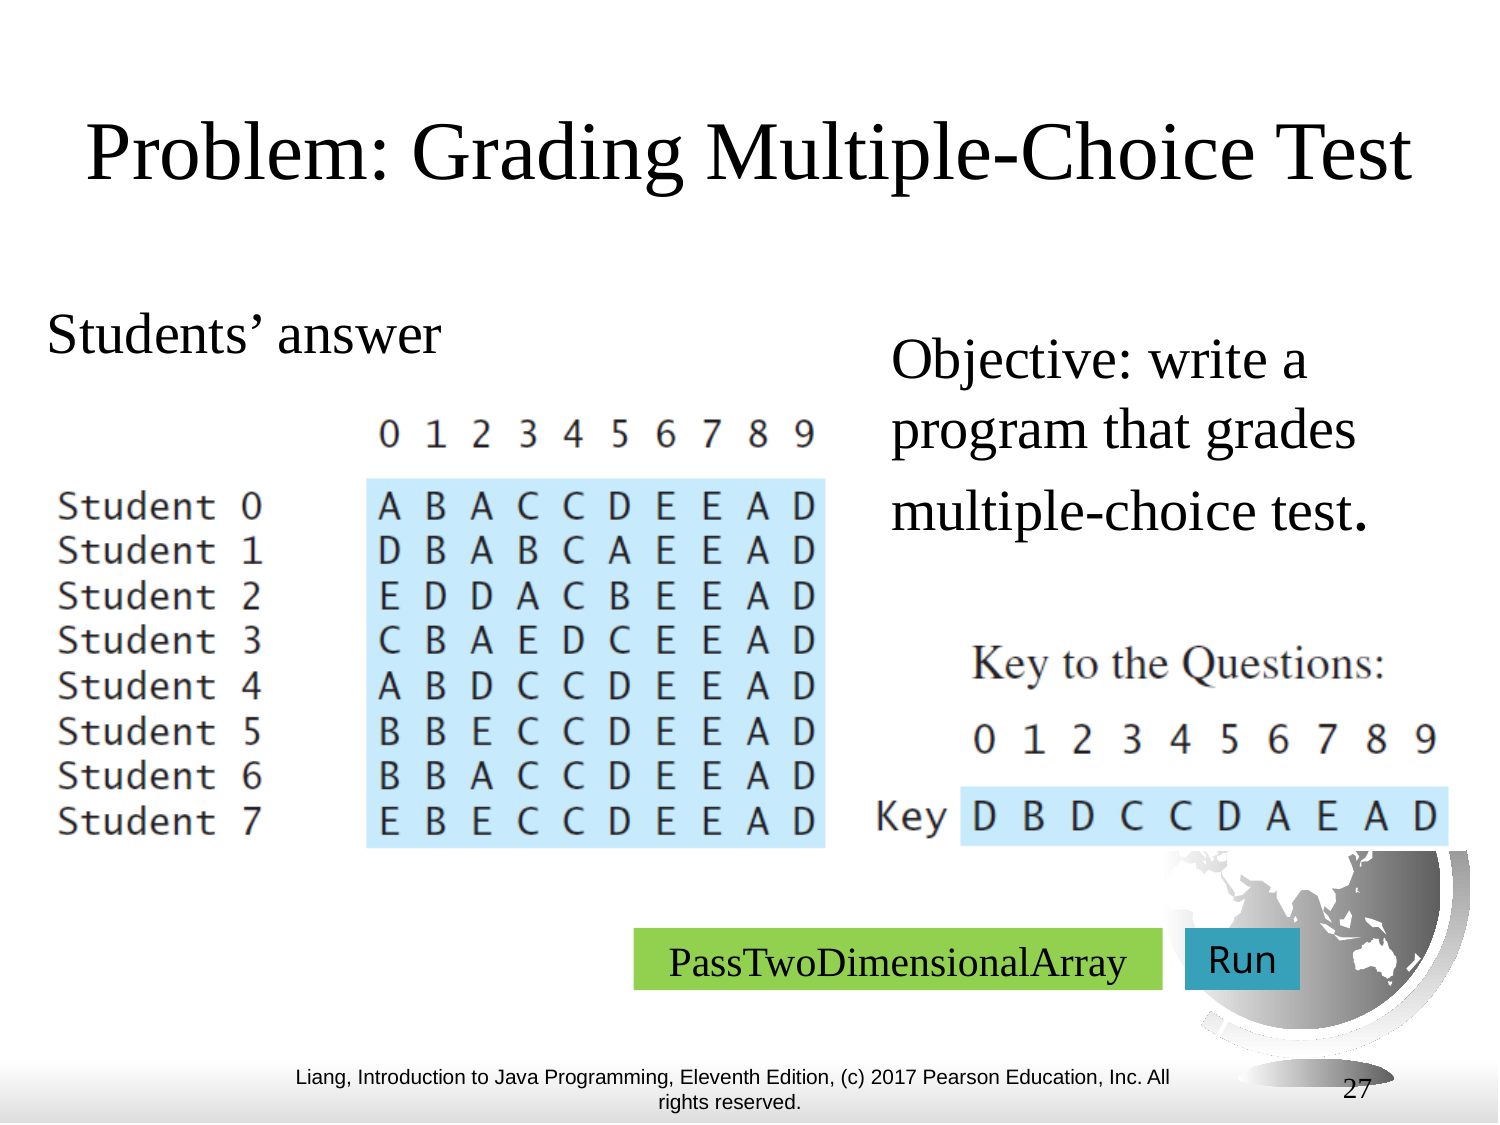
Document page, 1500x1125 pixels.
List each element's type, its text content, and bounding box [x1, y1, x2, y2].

title Problem: Grading Multiple-Choice Test [63, 33, 1438, 259]
picture [859, 635, 1466, 852]
list Objective: write a program that grades multiple-choice test. [876, 413, 1475, 487]
list Objective: write a program that grades multiple-choice test. [876, 488, 1475, 563]
text_box PassTwoDimensionalArray [633, 927, 1163, 991]
slide_number 27 [1074, 1049, 1388, 1125]
text_box Run [1185, 927, 1301, 991]
text_box Students’ answer [31, 287, 488, 387]
picture [31, 405, 858, 866]
list Objective: write a program that grades multiple-choice test. [876, 312, 1475, 412]
